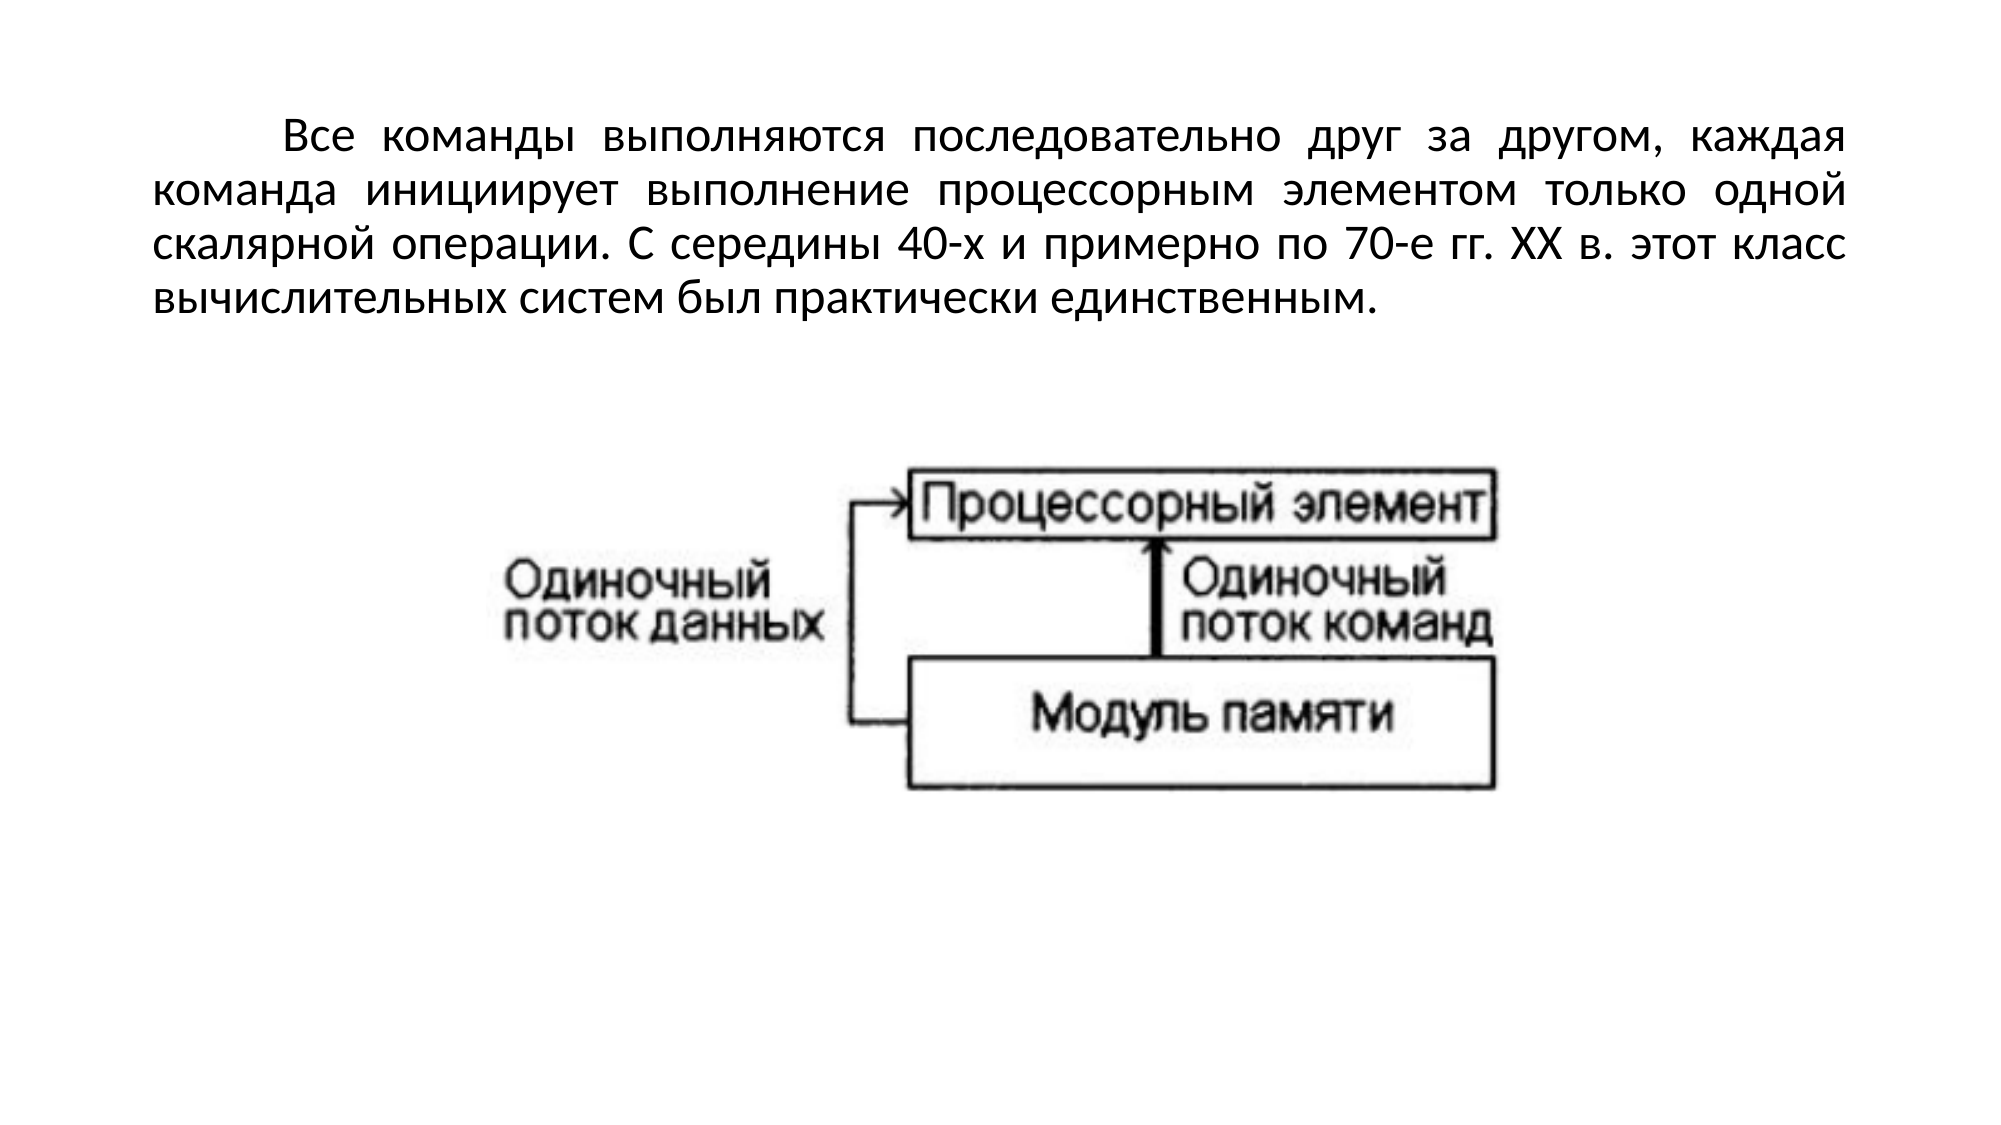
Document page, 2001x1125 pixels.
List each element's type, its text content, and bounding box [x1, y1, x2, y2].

list Все команды выполняются последовательно друг за другом, каждая команда инициирует выполнение процессорным элементом только одной скалярной операции. С середины 40-х и примерно по 70-е гг. ХХ в. этот класс вычислительных систем был практически единственным. [137, 100, 1863, 1014]
picture [486, 452, 1514, 804]
